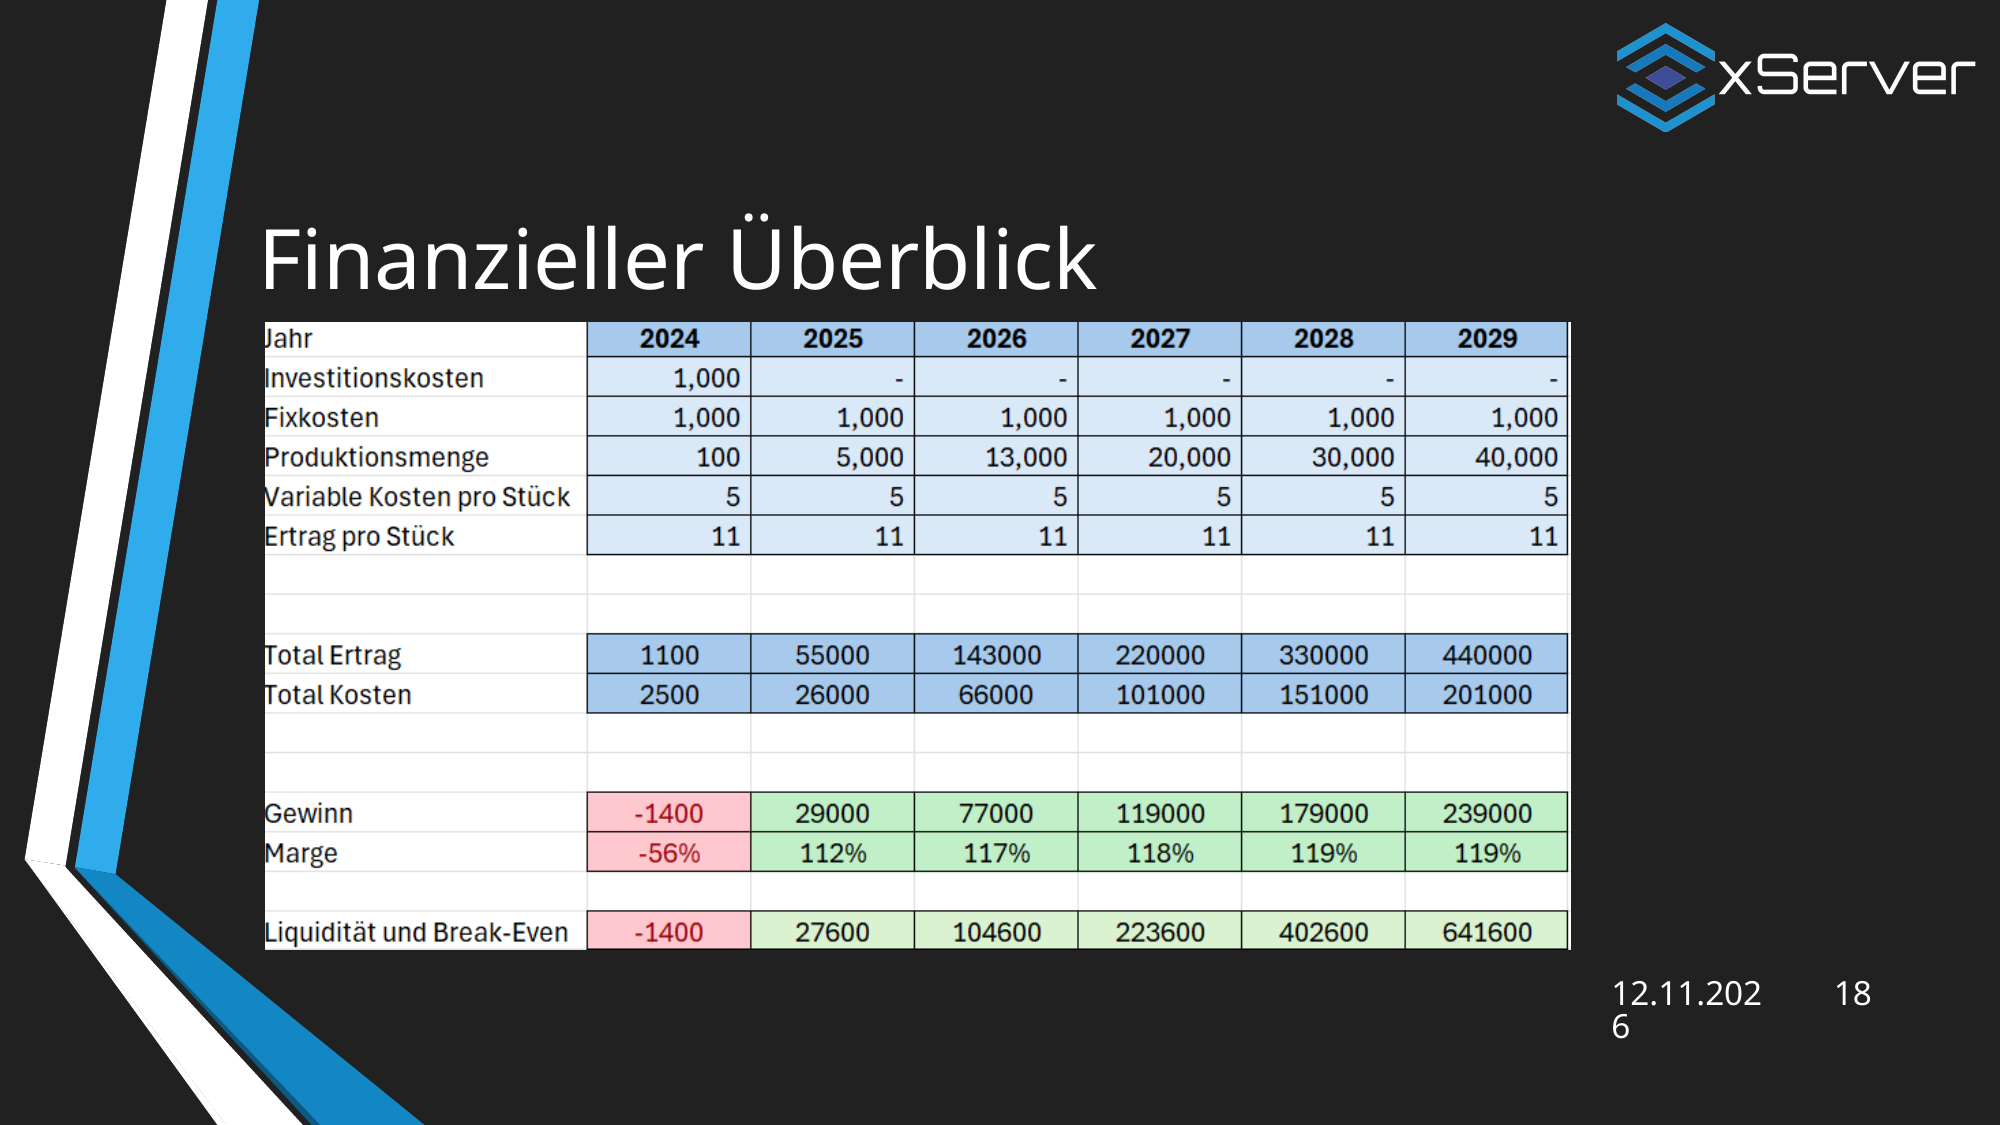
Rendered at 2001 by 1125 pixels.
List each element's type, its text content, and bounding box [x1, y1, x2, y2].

picture [265, 322, 1571, 950]
title Finanzieller Überblick [243, 112, 1887, 400]
slide_number 18 [1796, 965, 1887, 1025]
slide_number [1596, 965, 1784, 1025]
picture [1617, 23, 1976, 132]
